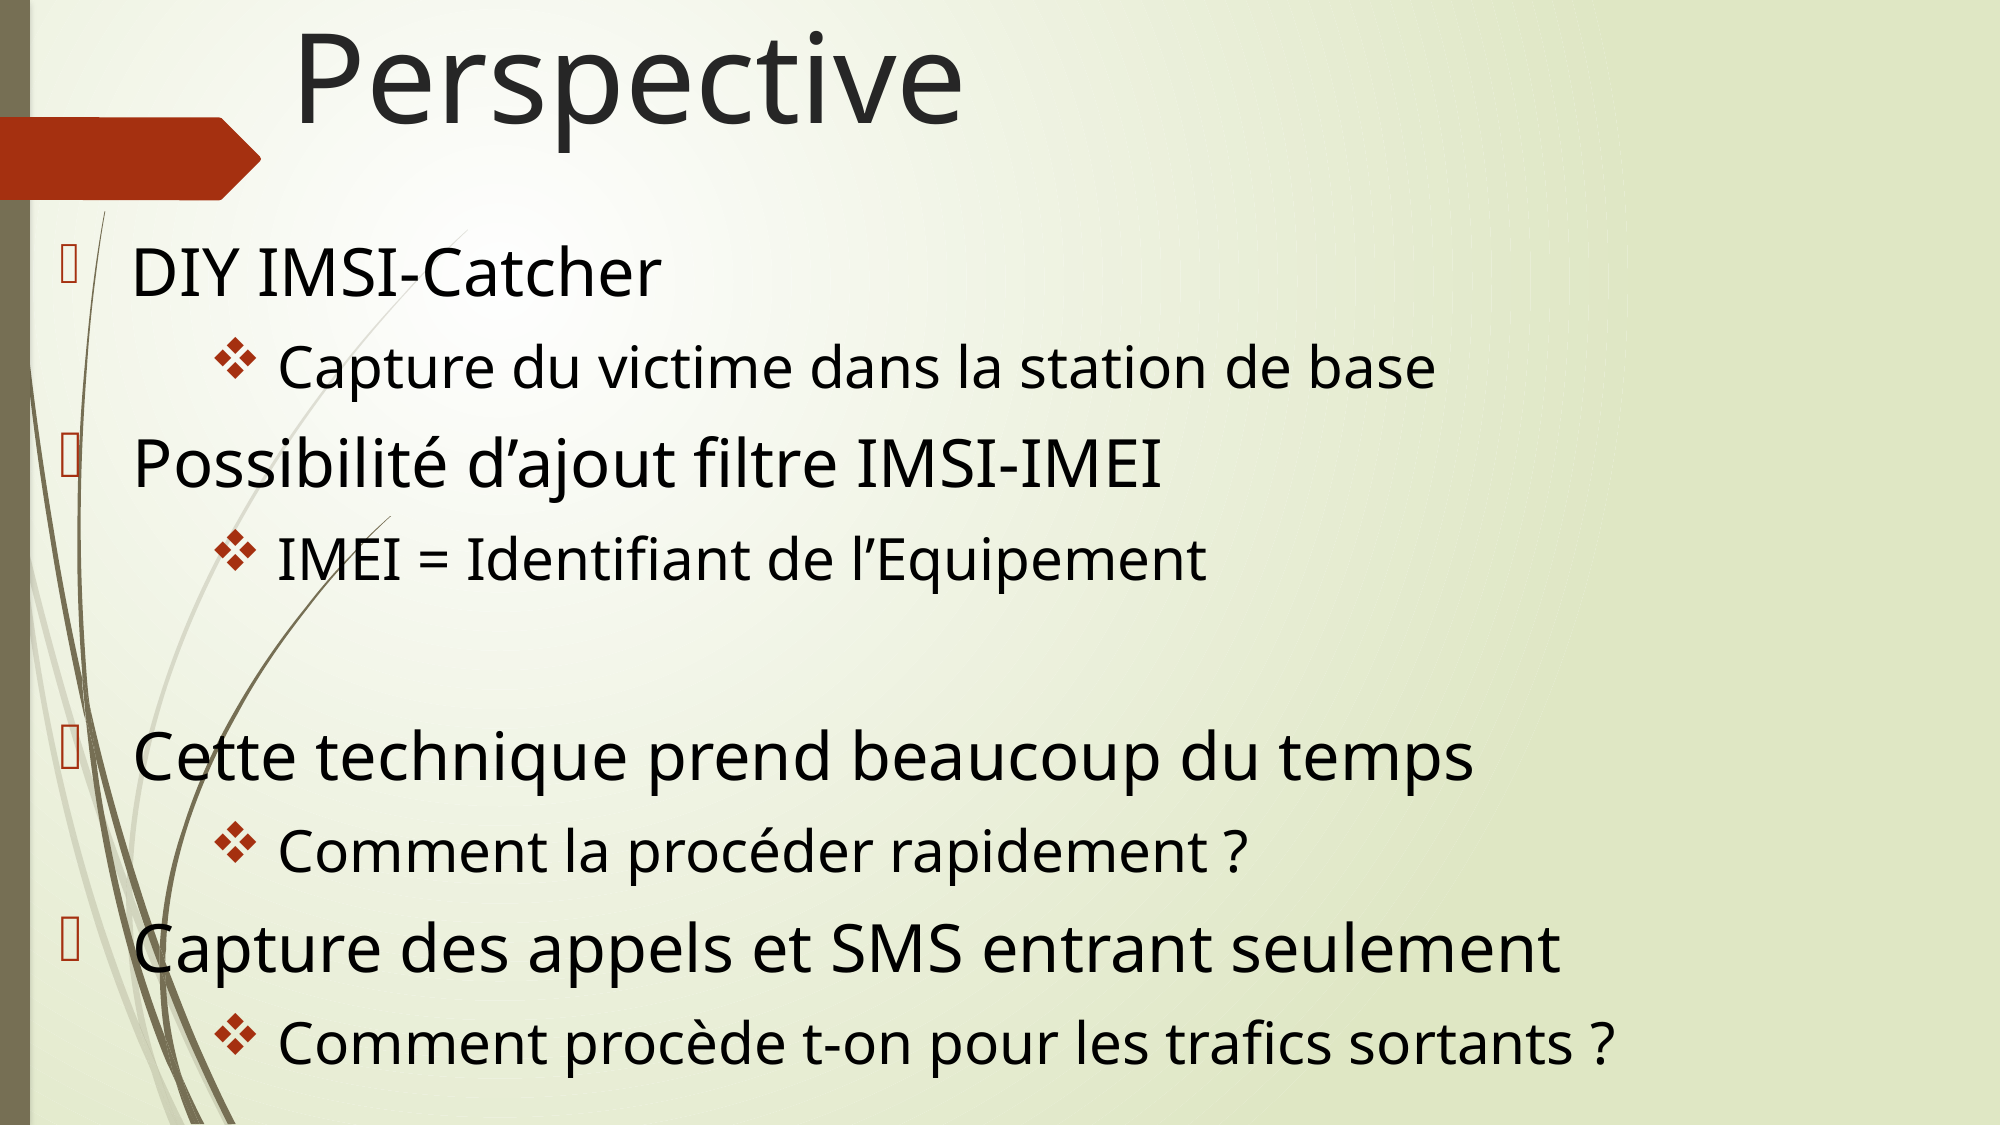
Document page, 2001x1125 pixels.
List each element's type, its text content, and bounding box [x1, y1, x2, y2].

list DIY IMSI-Catcher Capture du victime dans la station de base Possibilité d’ajout filtre IMSI-IMEI IMEI = Identifiant de l’Equipement Cette technique prend beaucoup du temps Comment la procéder rapidement ? Capture des appels et SMS entrant seulement Comment procède t-on pour les trafics sortants ? [44, 222, 2000, 1125]
title Perspective [275, 0, 1996, 162]
